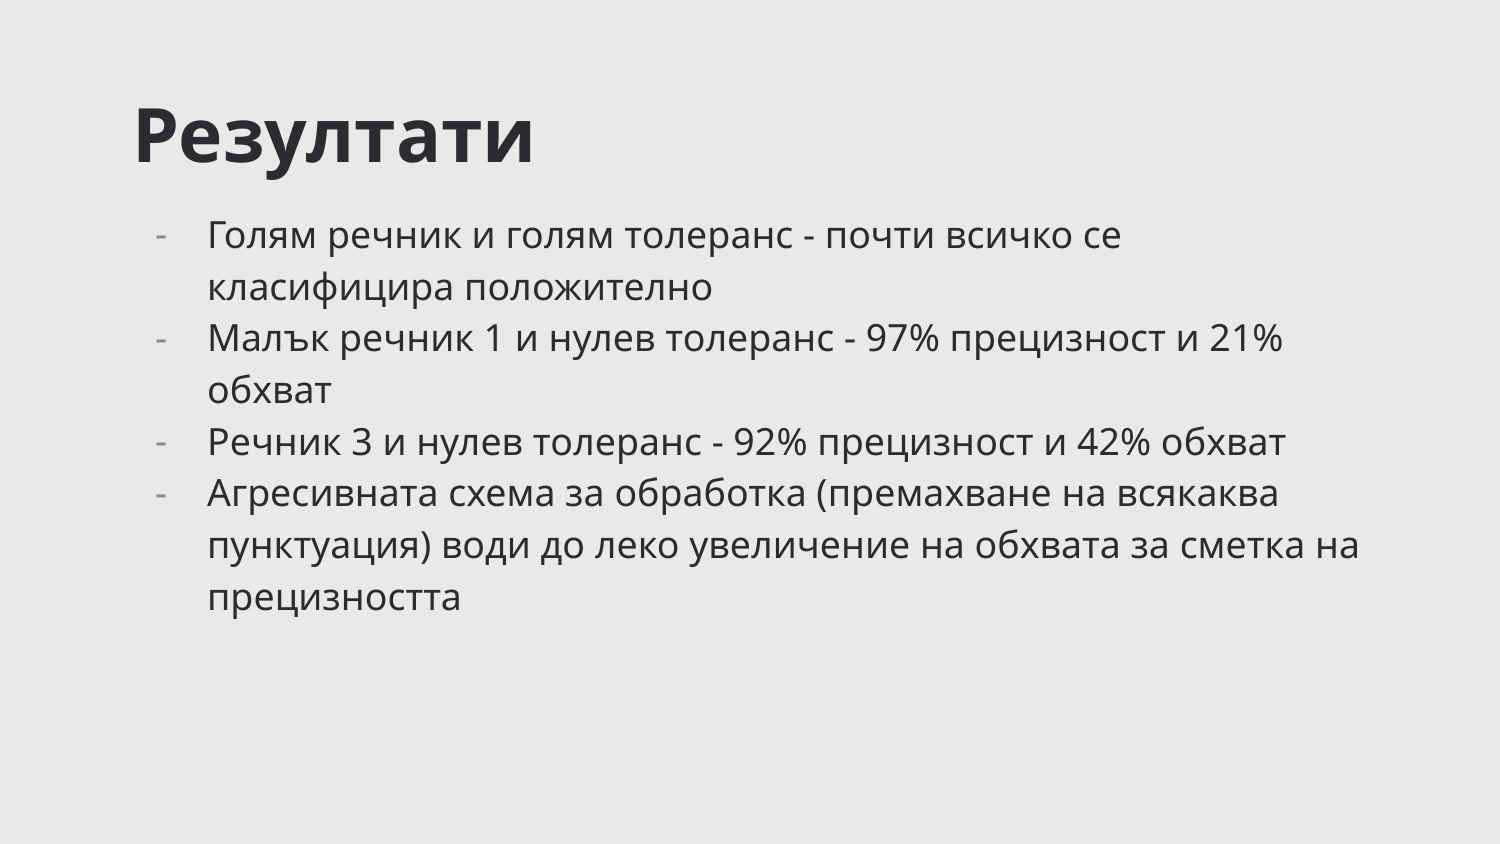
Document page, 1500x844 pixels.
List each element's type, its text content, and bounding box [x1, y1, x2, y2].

list Голям речник и голям толеранс - почти всичко се класифицира положително Малък речник 1 и нулев толеранс - 97% прецизност и 21% обхват Речник 3 и нулев толеранс - 92% прецизност и 42% обхват Агресивната схема за обработка (премахване на всякаква пунктуация) води до леко увеличение на обхвата за сметка на прецизността [117, 189, 1383, 402]
title Резултати [117, 72, 1383, 167]
